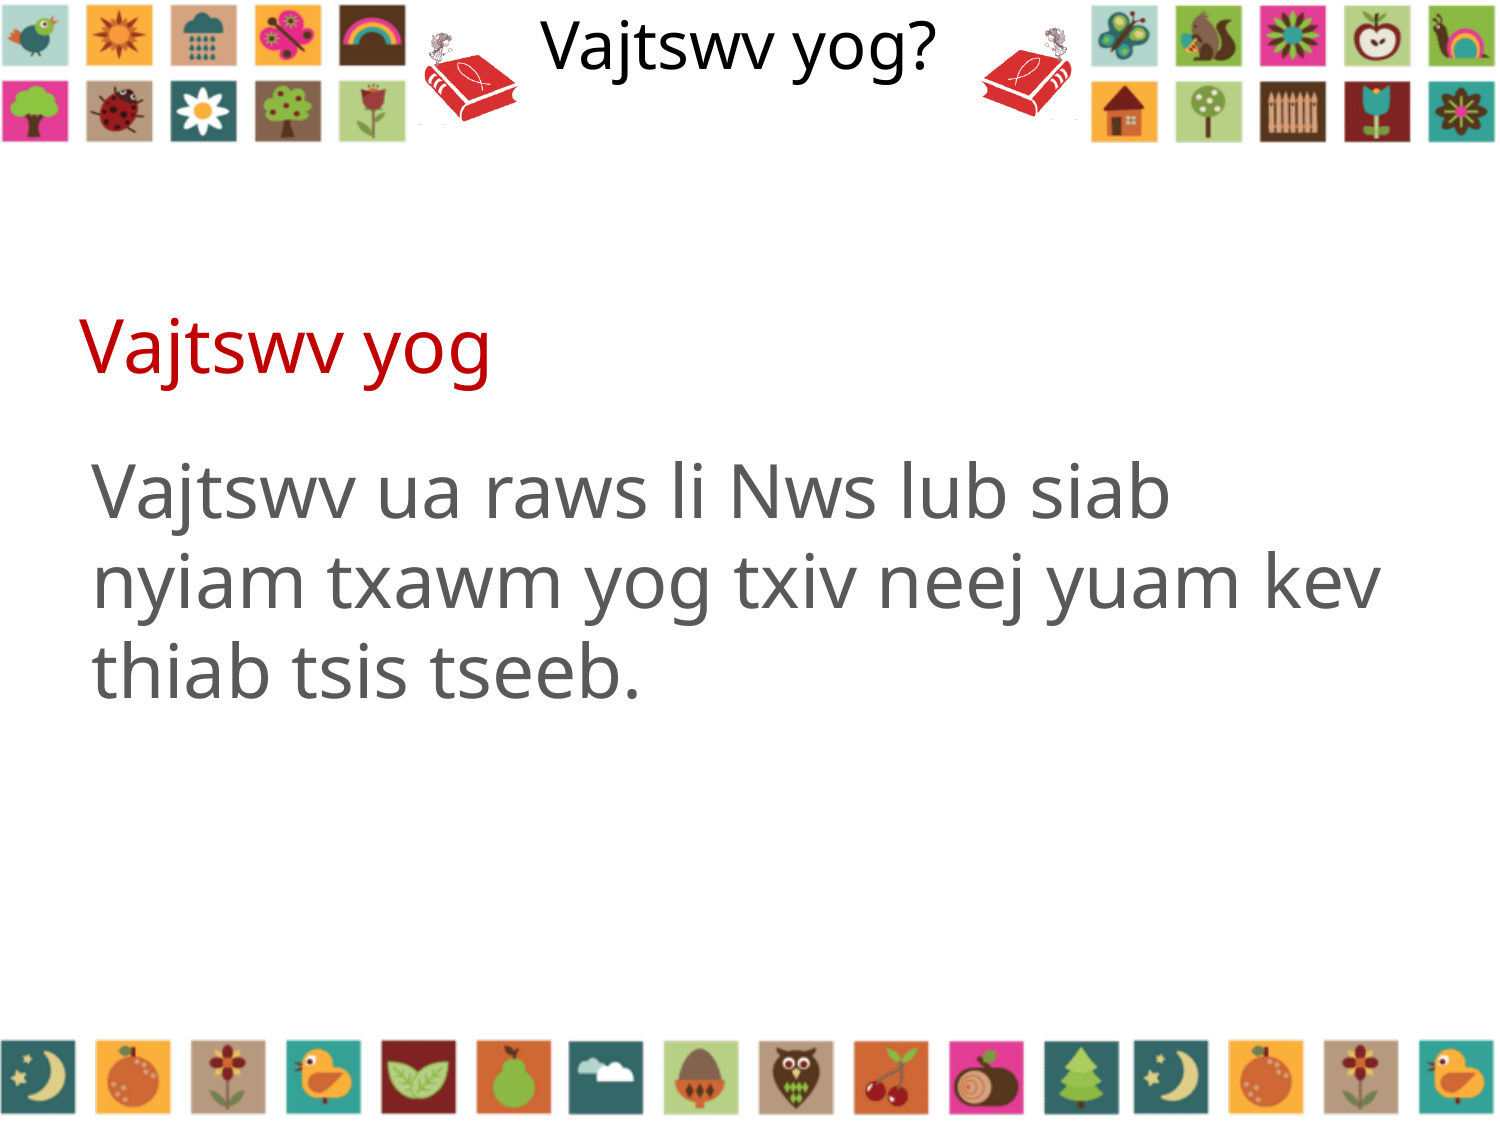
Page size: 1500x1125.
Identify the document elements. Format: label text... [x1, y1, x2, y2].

text_box Vajtswv yog? [414, 0, 1080, 91]
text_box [0, 1028, 1500, 1118]
picture [0, 3, 550, 150]
text_box Vajtswv ua raws li Nws lub siab nyiam txawm yog txiv neej yuam kev thiab tsis tseeb. [76, 436, 1424, 722]
text_box Vajtswv yog [64, 290, 1412, 396]
picture [950, 3, 1500, 150]
